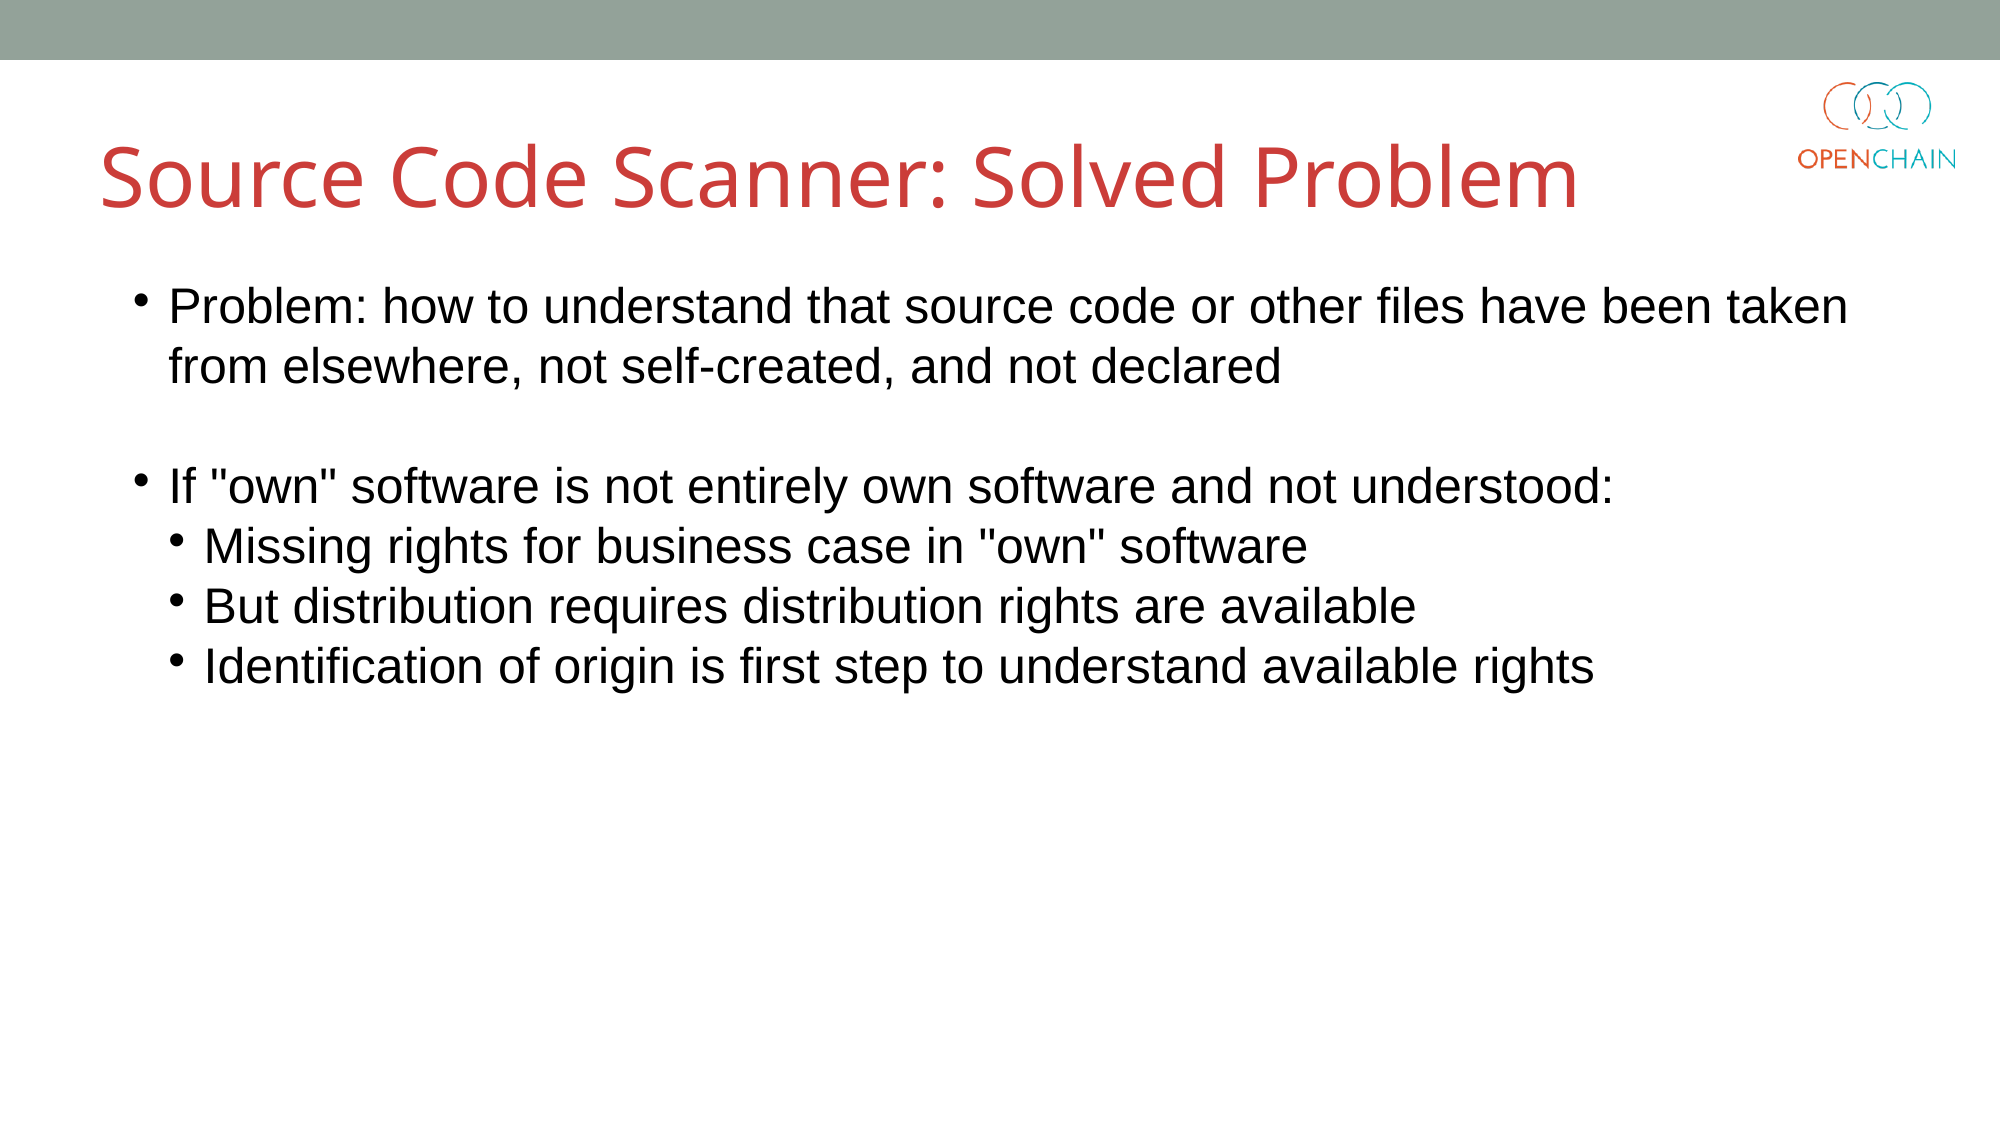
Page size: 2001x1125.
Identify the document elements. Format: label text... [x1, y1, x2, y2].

text_box Source Code Scanner: Solved Problem [99, 52, 1900, 225]
picture [1900, 82, 1955, 169]
text_box Problem: how to understand that source code or other files have been taken from elsewhere, not self-created, and not declared If "own" software is not entirely own software and not understood: Missing rights for business case in "own" software But distribution requires distribution rights are available Identification of origin is first step to understand available rights [118, 265, 1929, 1004]
